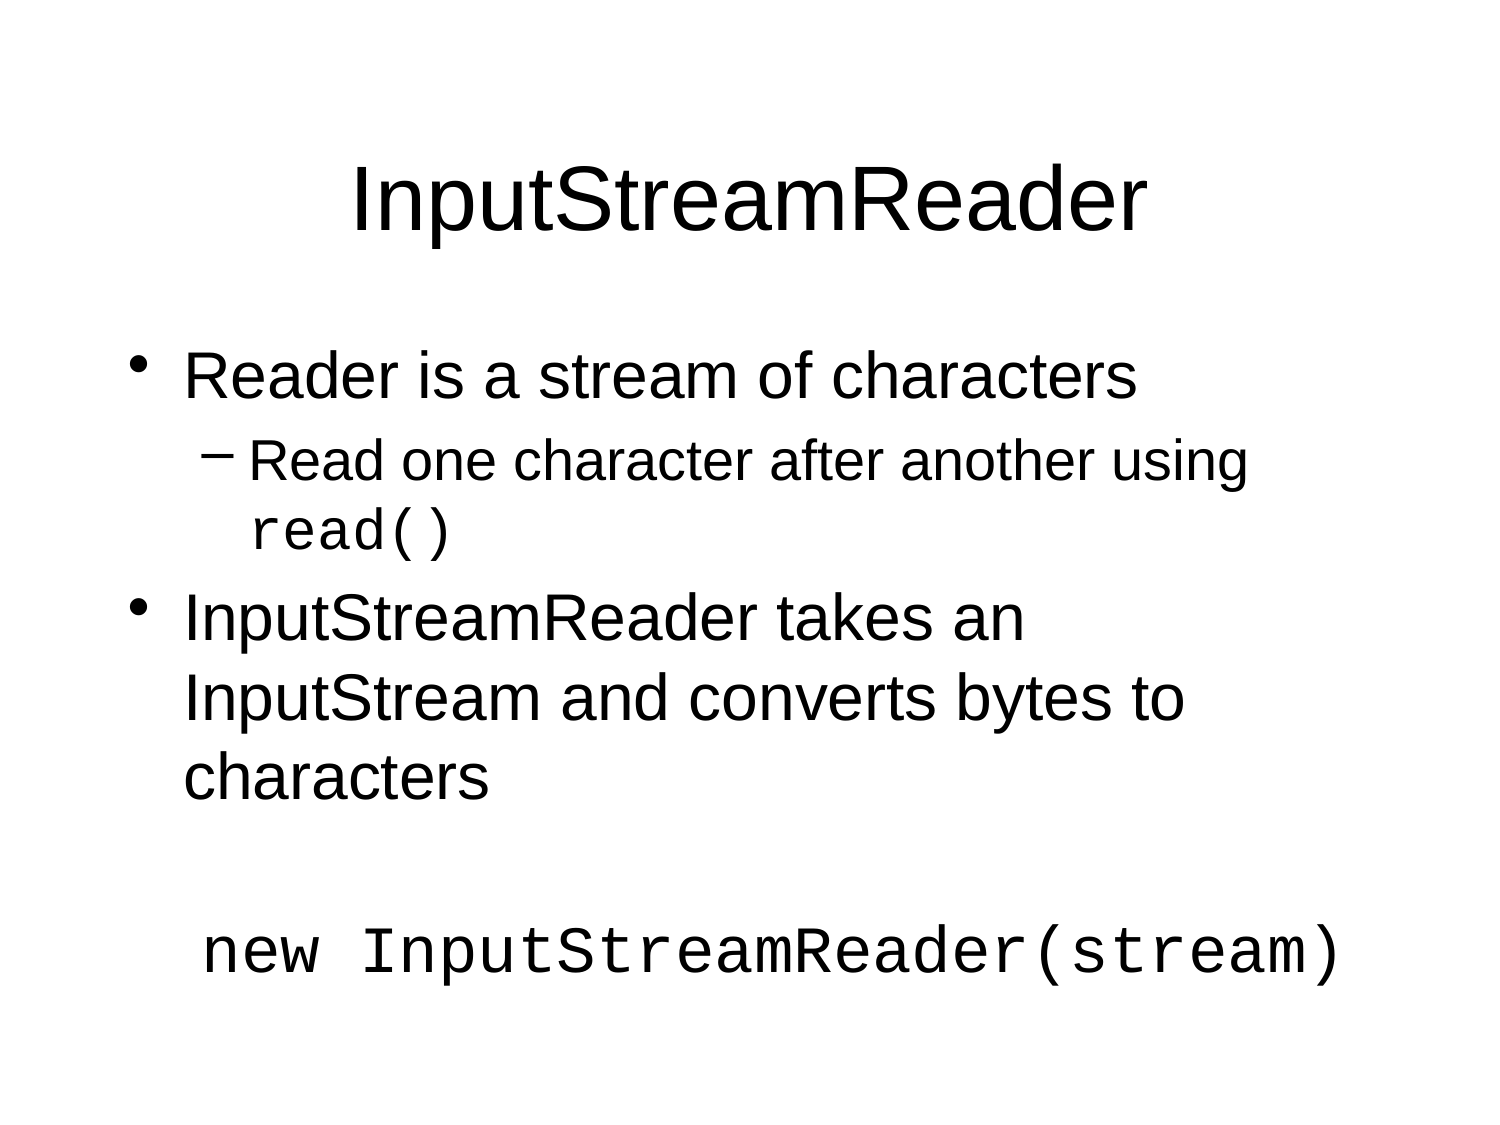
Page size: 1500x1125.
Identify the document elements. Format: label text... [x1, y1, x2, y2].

list Reader is a stream of characters Read one character after another using read() InputStreamReader takes an InputStream and converts bytes to characters new InputStreamReader(stream) [112, 324, 1388, 1001]
title InputStreamReader [112, 99, 1388, 288]
